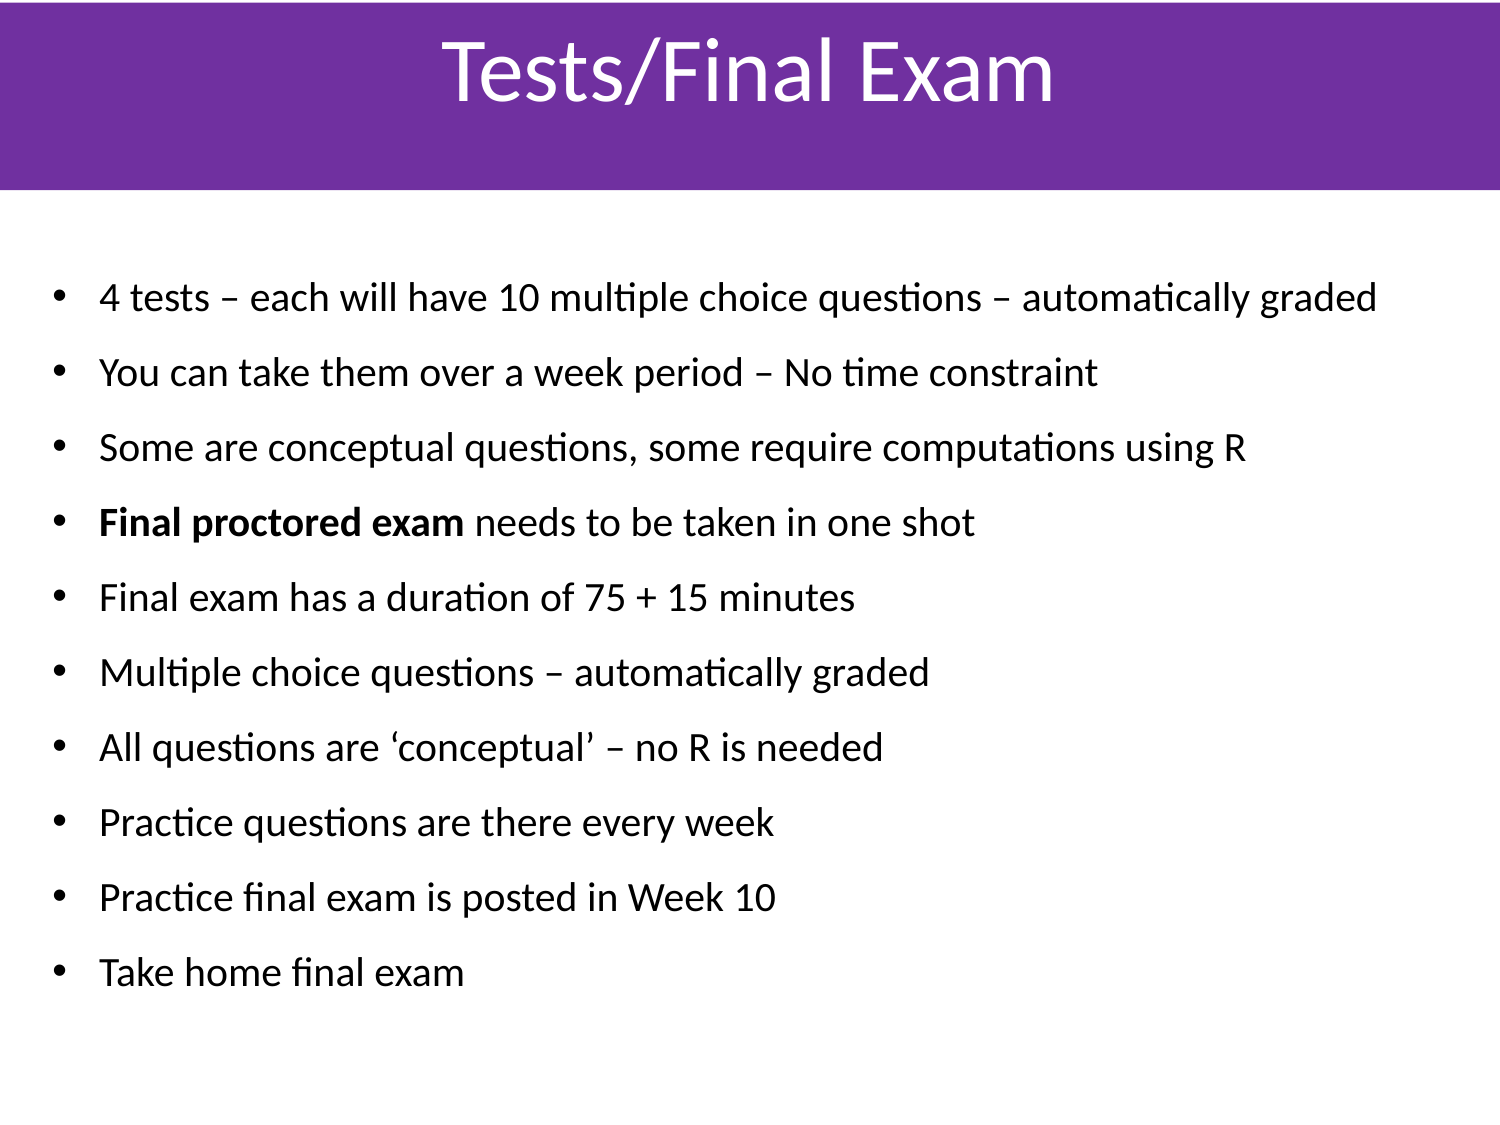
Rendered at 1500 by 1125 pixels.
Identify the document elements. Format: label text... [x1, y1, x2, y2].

text_box Tests/Final Exam [0, 2, 1500, 191]
text_box 4 tests – each will have 10 multiple choice questions – automatically graded You can take them over a week period – No time constraint Some are conceptual questions, some require computations using R Final proctored exam needs to be taken in one shot Final exam has a duration of 75 + 15 minutes Multiple choice questions – automatically graded All questions are ‘conceptual’ – no R is needed Practice questions are there every week Practice final exam is posted in Week 10 Take home final exam [37, 237, 1463, 1048]
